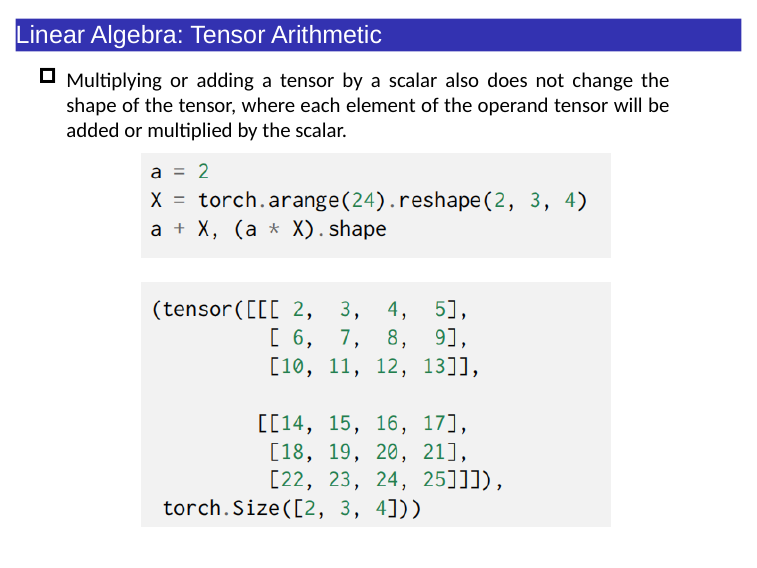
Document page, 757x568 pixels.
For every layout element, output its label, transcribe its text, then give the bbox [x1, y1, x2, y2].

text_box Linear Algebra: Tensor Arithmetic [15, 18, 742, 52]
text_box Multiplying or adding a tensor by a scalar also does not change the shape of the tensor, where each element of the operand tensor will be added or multiplied by the scalar. [23, 59, 685, 149]
picture [141, 153, 611, 527]
